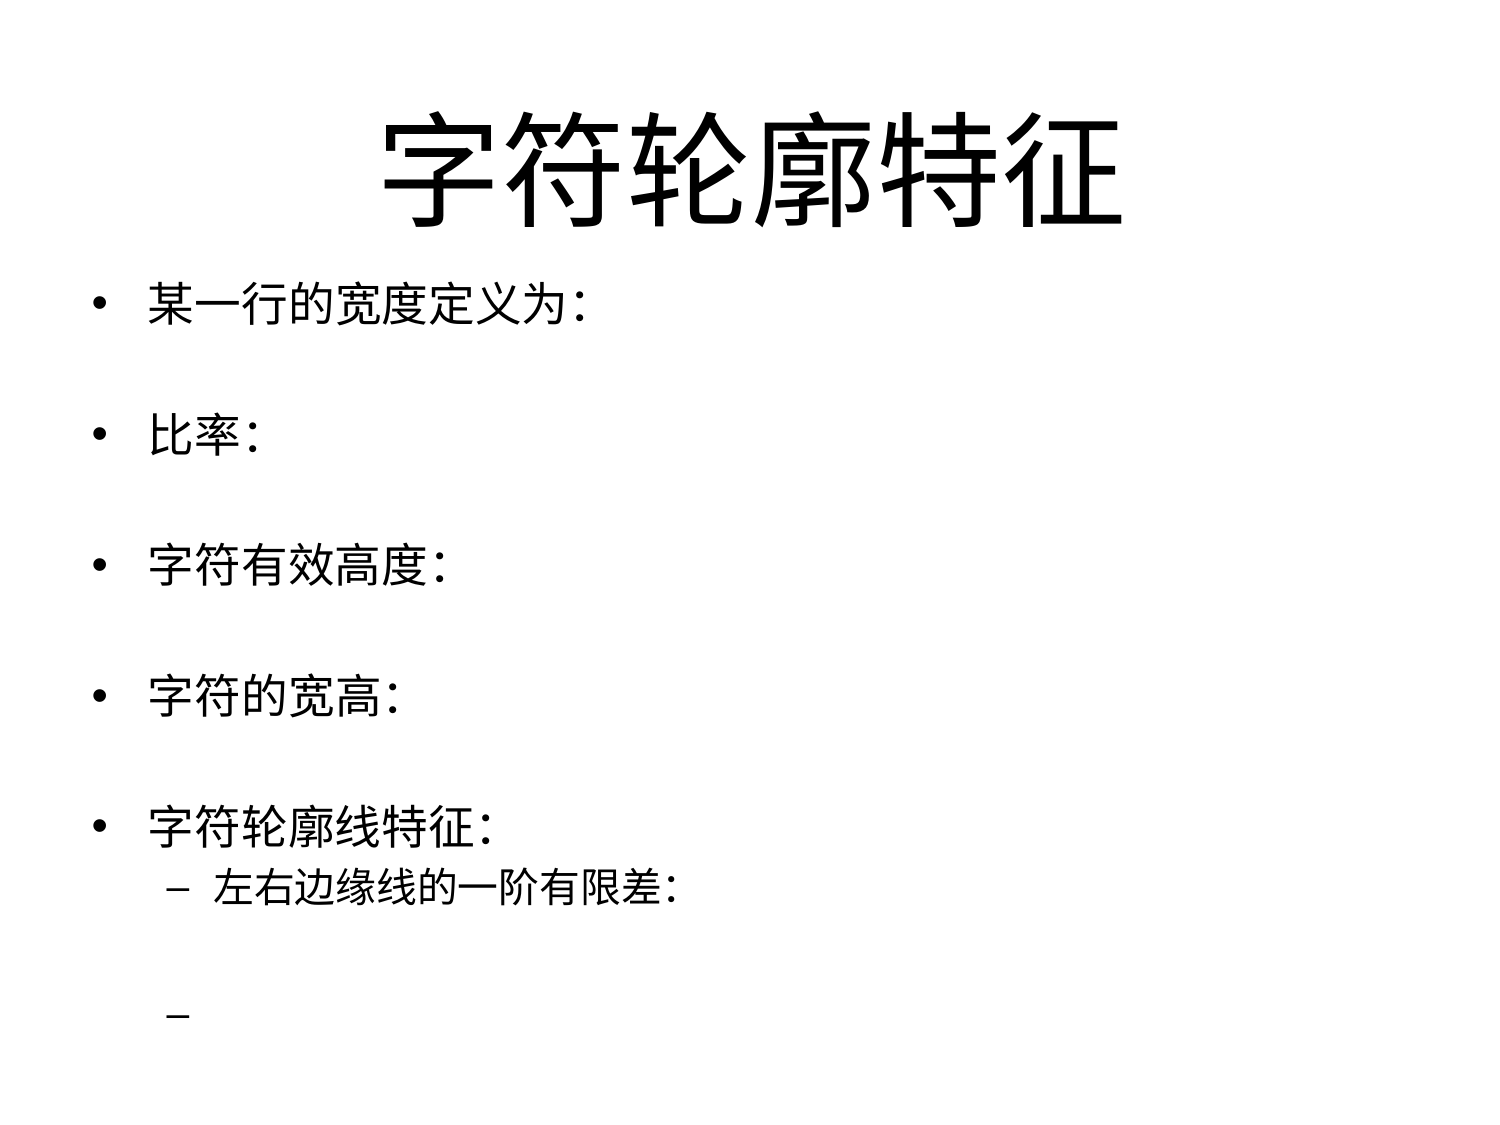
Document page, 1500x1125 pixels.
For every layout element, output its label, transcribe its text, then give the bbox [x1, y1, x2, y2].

title 字符轮廓特征 [76, 0, 1427, 340]
